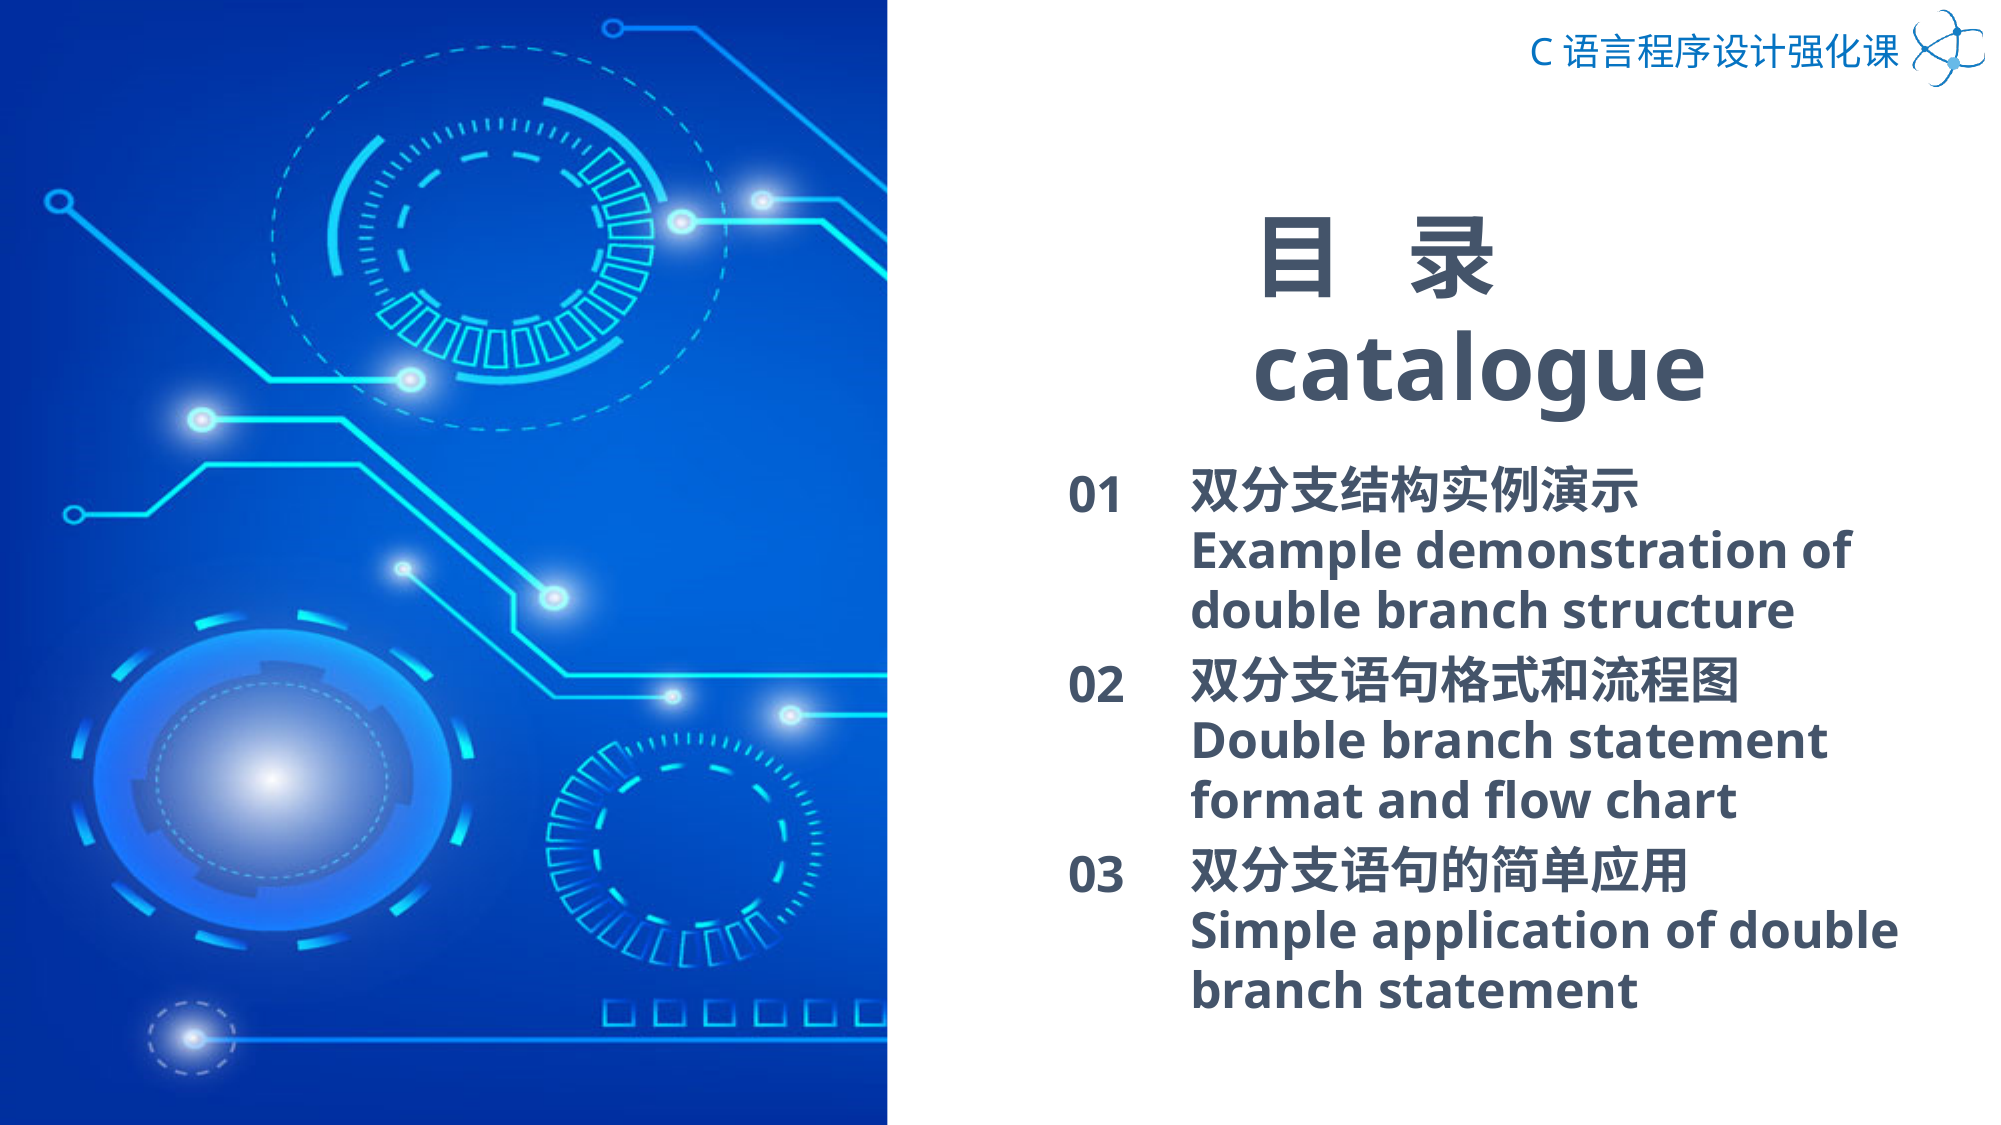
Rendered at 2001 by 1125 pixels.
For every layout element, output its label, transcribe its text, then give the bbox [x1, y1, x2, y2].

text_box 双分支结构实例演示 Example demonstration of double branch structure [1175, 451, 1941, 641]
text_box 03 [1053, 834, 1176, 910]
text_box 01 [1053, 454, 1176, 530]
picture [0, 0, 888, 1125]
text_box 双分支语句格式和流程图 Double branch statement format and flow chart [1175, 641, 1941, 831]
picture [1828, 1, 2000, 94]
text_box 02 [1053, 644, 1176, 720]
text_box 双分支语句的简单应用 Simple application of double branch statement [1175, 831, 1941, 1026]
text_box 目 录 catalogue [1237, 191, 1916, 427]
